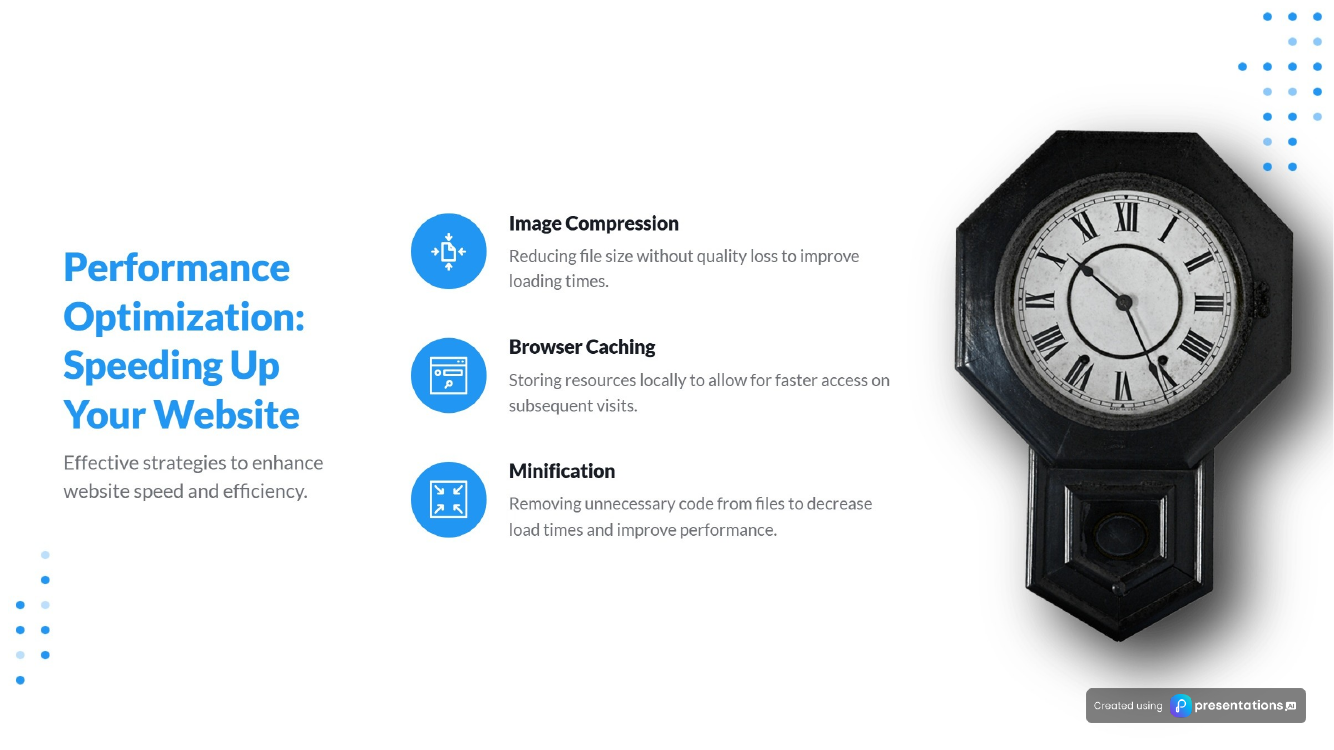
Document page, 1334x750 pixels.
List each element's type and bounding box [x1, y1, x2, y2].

text_box [8, 8, 1334, 738]
